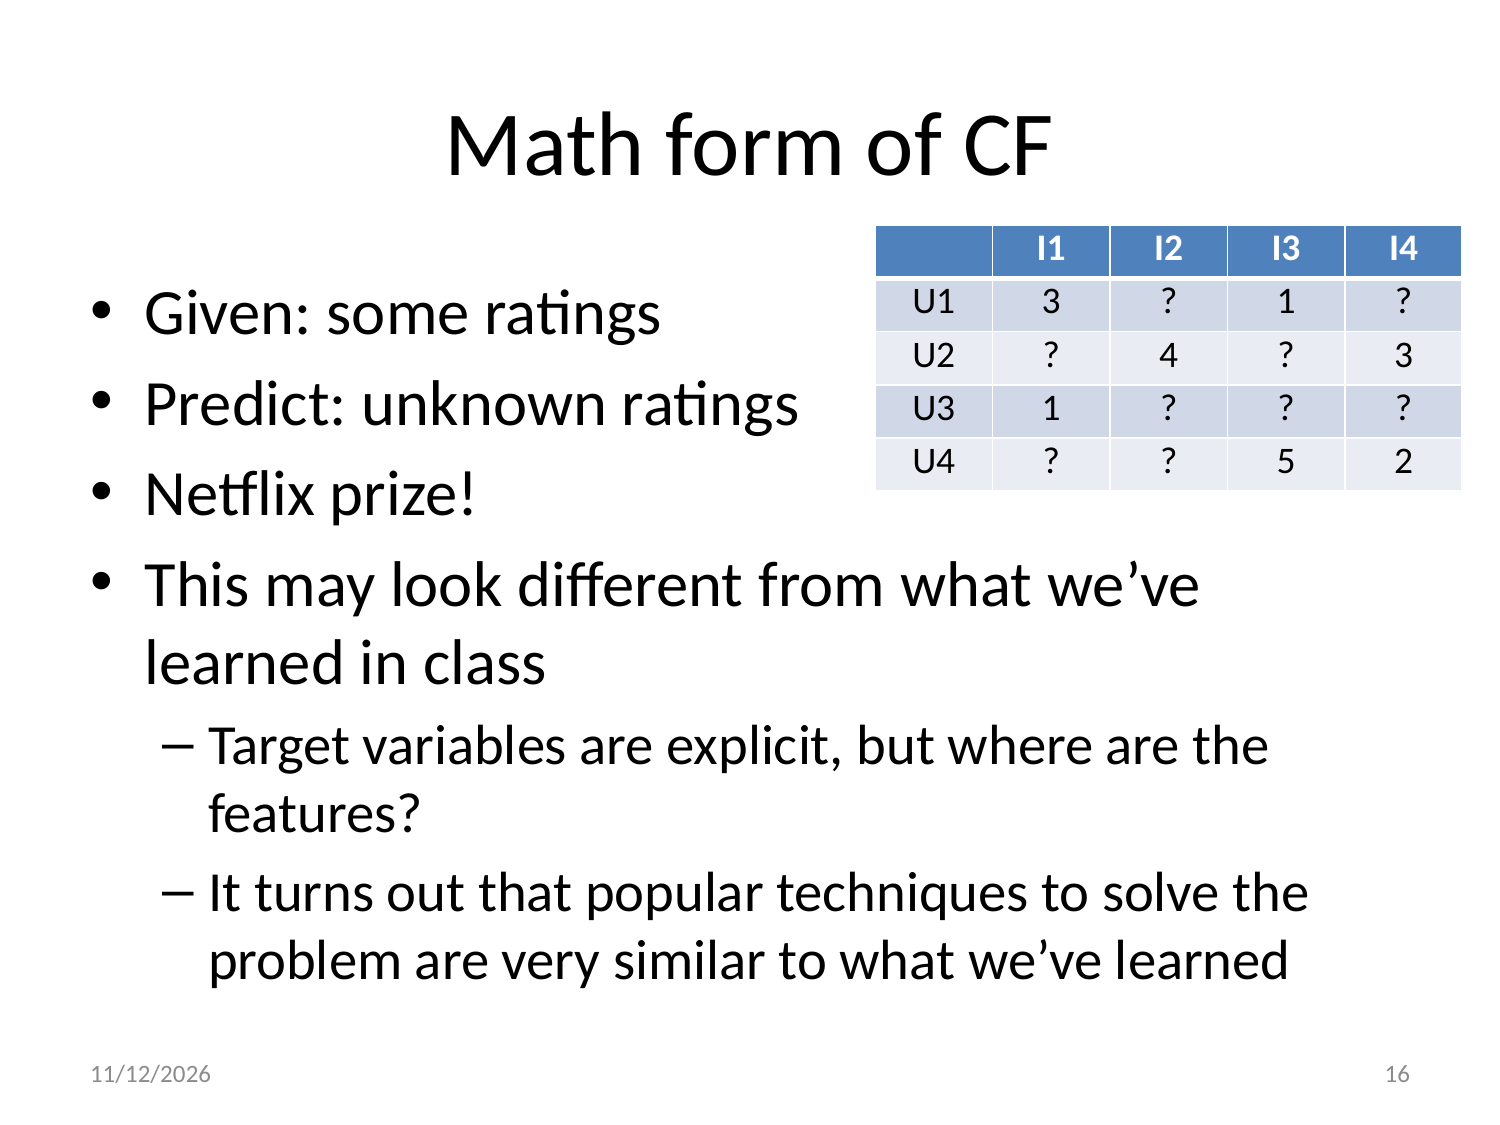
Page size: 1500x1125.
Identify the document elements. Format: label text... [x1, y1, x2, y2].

table_cell 3 [993, 281, 1109, 331]
table_cell U1 [876, 281, 992, 331]
table_header I3 [1228, 226, 1344, 276]
table_header [876, 226, 992, 276]
table_cell U2 [876, 332, 992, 384]
slide_number 16 [1074, 1042, 1425, 1103]
list Given: some ratings Predict: unknown ratings Netflix prize! This may look different from what we’ve learned in class Target variables are explicit, but where are the features? It turns out that popular techniques to solve the problem are very similar to what we’ve learned [75, 262, 1425, 1005]
table_cell ? [1346, 281, 1461, 331]
table_header I1 [993, 226, 1109, 276]
table_cell ? [1111, 386, 1227, 437]
table_cell 3 [1346, 332, 1461, 384]
table_cell 5 [1228, 439, 1344, 490]
table_cell ? [993, 439, 1109, 490]
table_cell ? [1228, 332, 1344, 384]
table_cell 1 [993, 386, 1109, 437]
table_cell 2 [1346, 439, 1461, 490]
table_cell U3 [876, 386, 992, 437]
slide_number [75, 1042, 425, 1103]
table_cell 1 [1228, 281, 1344, 331]
table_cell ? [993, 332, 1109, 384]
table_cell U4 [876, 439, 992, 490]
table_header I4 [1346, 226, 1461, 276]
table_cell ? [1111, 439, 1227, 490]
table_cell ? [1228, 386, 1344, 437]
title Math form of CF [75, 45, 1425, 233]
table_cell ? [1111, 281, 1227, 331]
table_cell ? [1346, 386, 1461, 437]
table_header I2 [1111, 226, 1227, 276]
table_cell 4 [1111, 332, 1227, 384]
